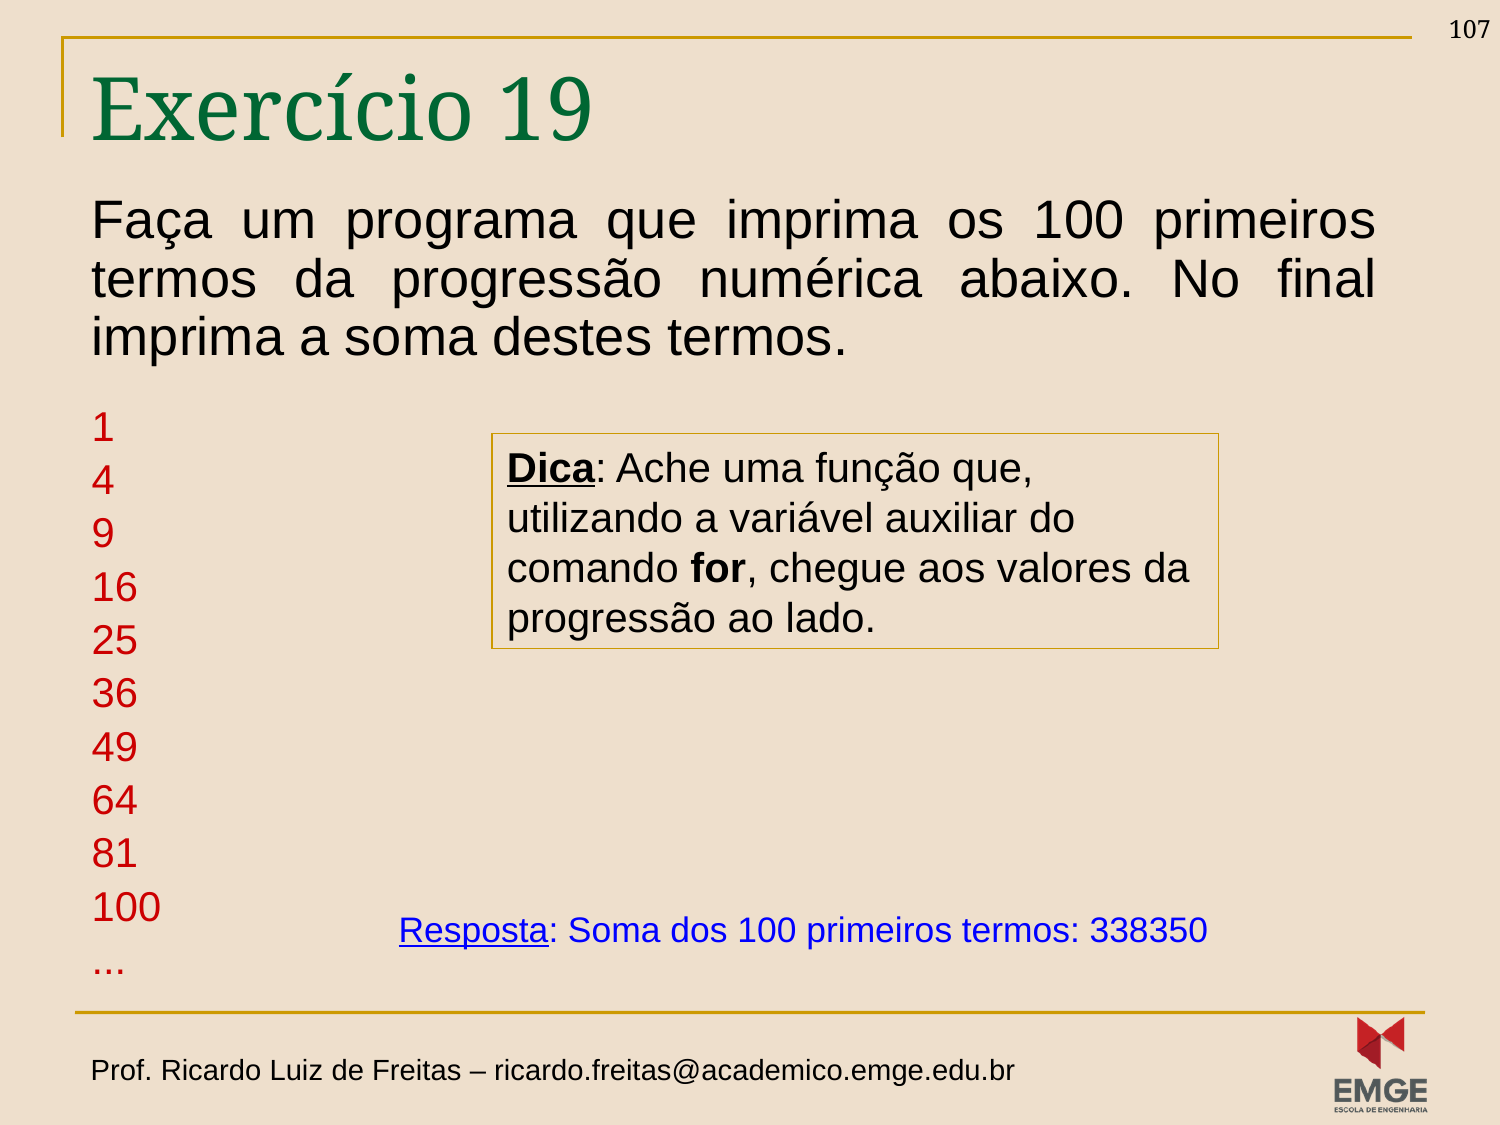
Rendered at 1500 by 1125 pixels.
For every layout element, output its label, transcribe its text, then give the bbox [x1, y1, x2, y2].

text_box Dica: Ache uma função que, utilizando a variável auxiliar do comando for, chegue aos valores da progressão ao lado. [492, 433, 1219, 649]
title Exercício 19 [75, 45, 1425, 233]
picture [1328, 1012, 1433, 1116]
slide_number 107 [1392, 0, 1500, 55]
list Faça um programa que imprima os 100 primeiros termos da progressão numérica abaixo. No final imprima a soma destes termos. 1 4 9 16 25 36 49 64 81 100 ... [76, 184, 1394, 988]
text_box Resposta: Soma dos 100 primeiros termos: 338350 [383, 904, 1252, 976]
